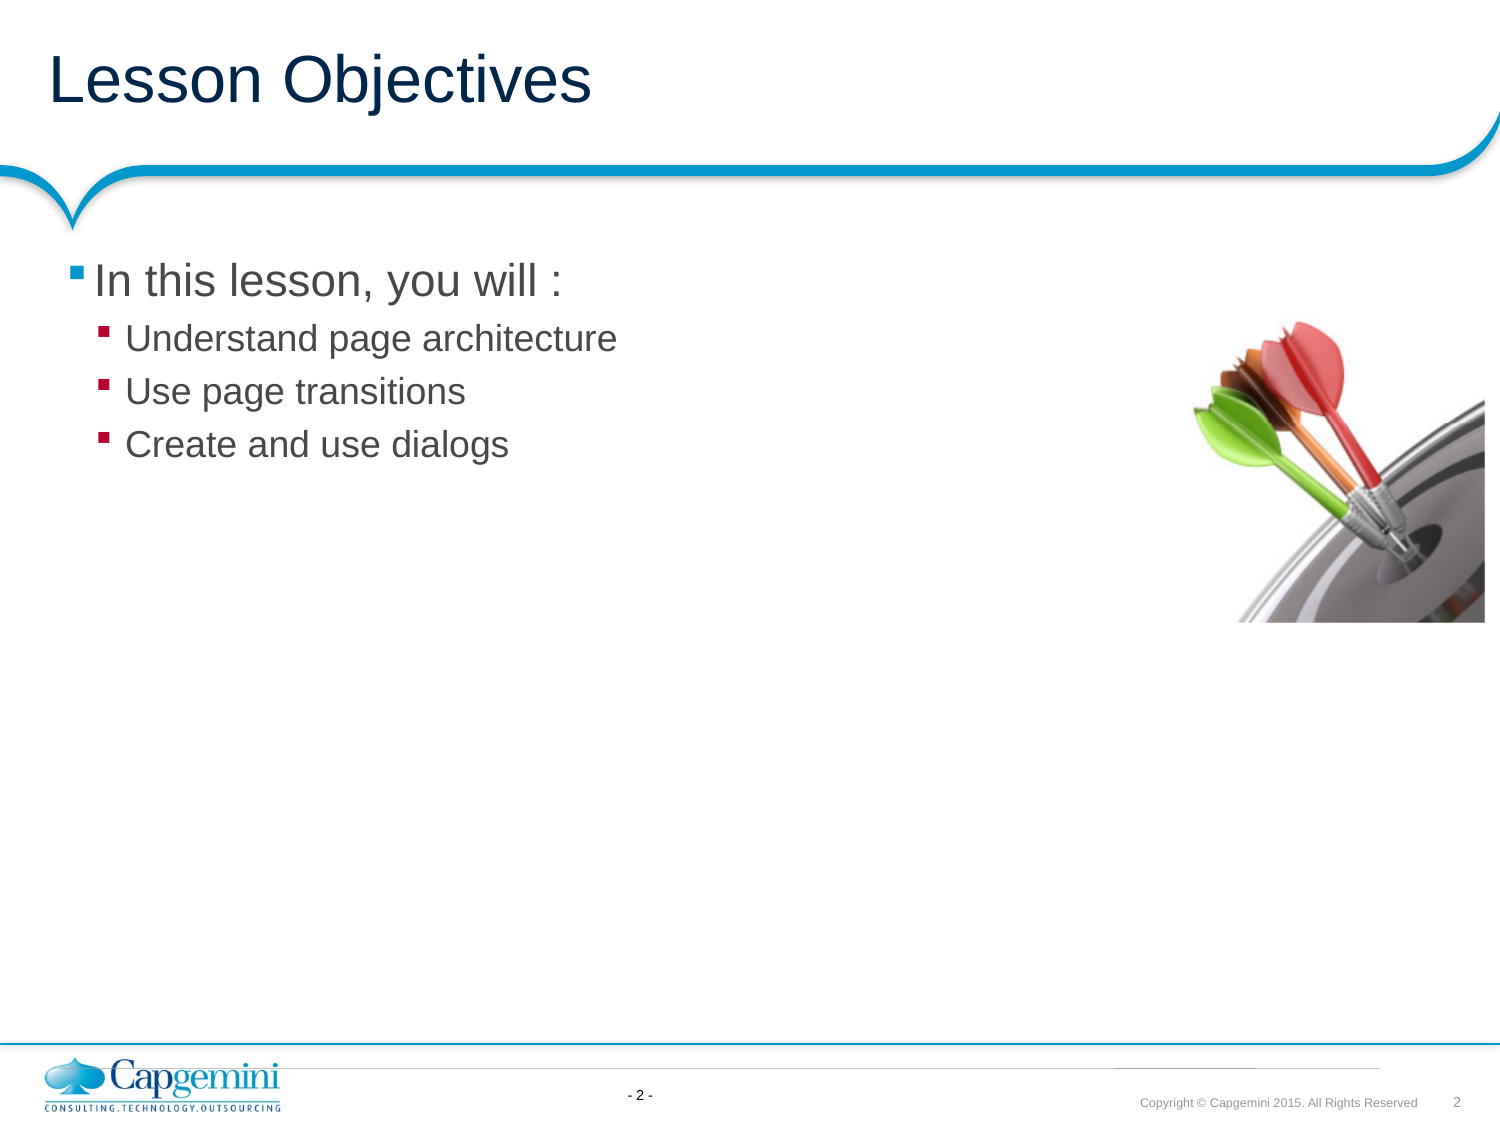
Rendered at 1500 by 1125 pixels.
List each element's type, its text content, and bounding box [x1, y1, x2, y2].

list In this lesson, you will : Understand page architecture Use page transitions Create and use dialogs [48, 245, 1164, 1007]
picture [44, 1056, 281, 1113]
picture [1164, 299, 1492, 630]
title Lesson Objectives [0, 0, 1500, 165]
